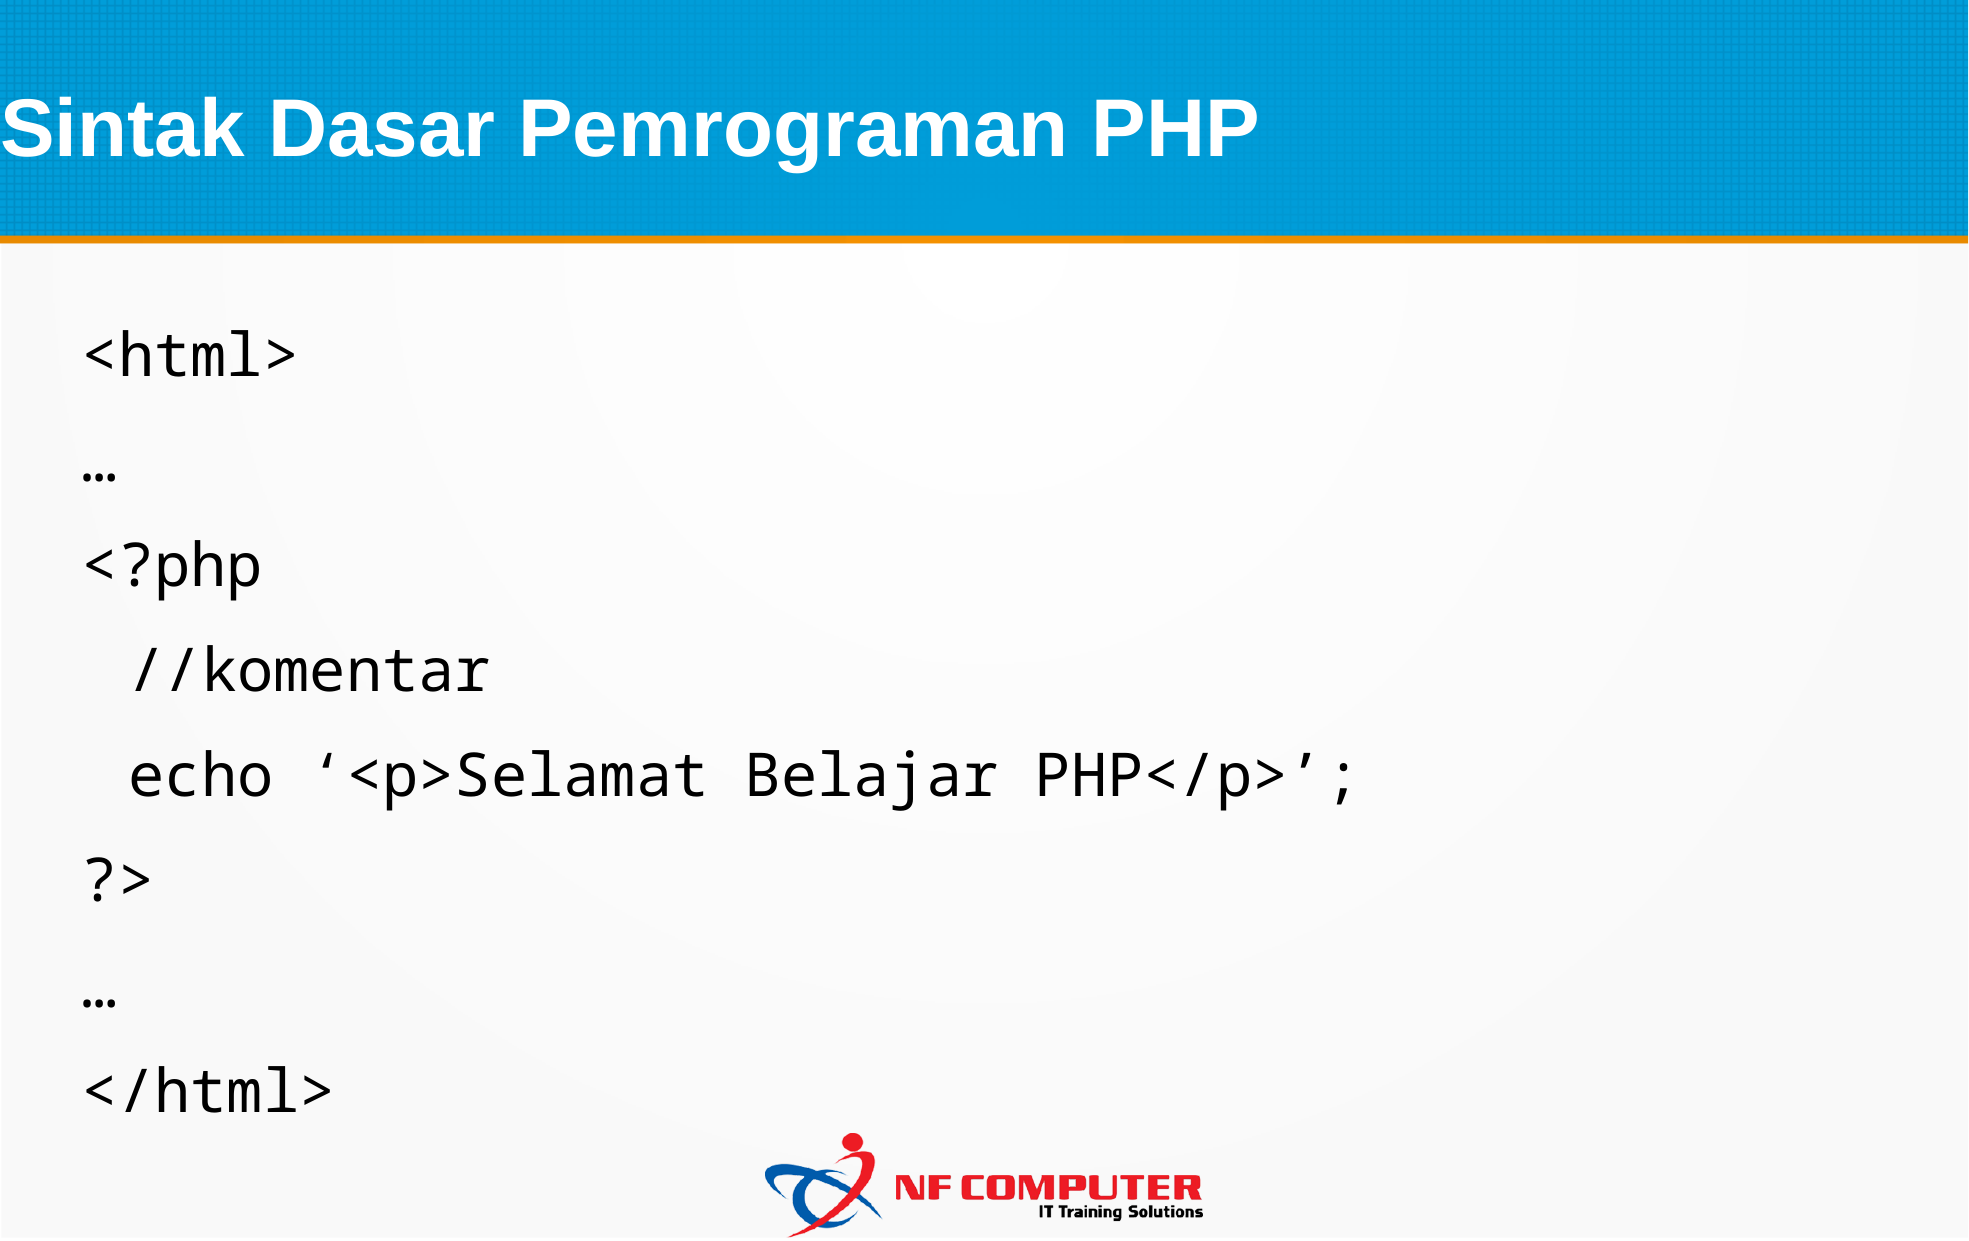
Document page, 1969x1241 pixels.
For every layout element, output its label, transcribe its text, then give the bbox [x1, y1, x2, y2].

text_box <html> … <?php //komentar echo ‘<p>Selamat Belajar PHP</p>’; ?> … </html> [67, 303, 1730, 1132]
picture [0, 236, 1969, 1241]
title Sintak Dasar Pemrograman PHP [0, 66, 1834, 191]
